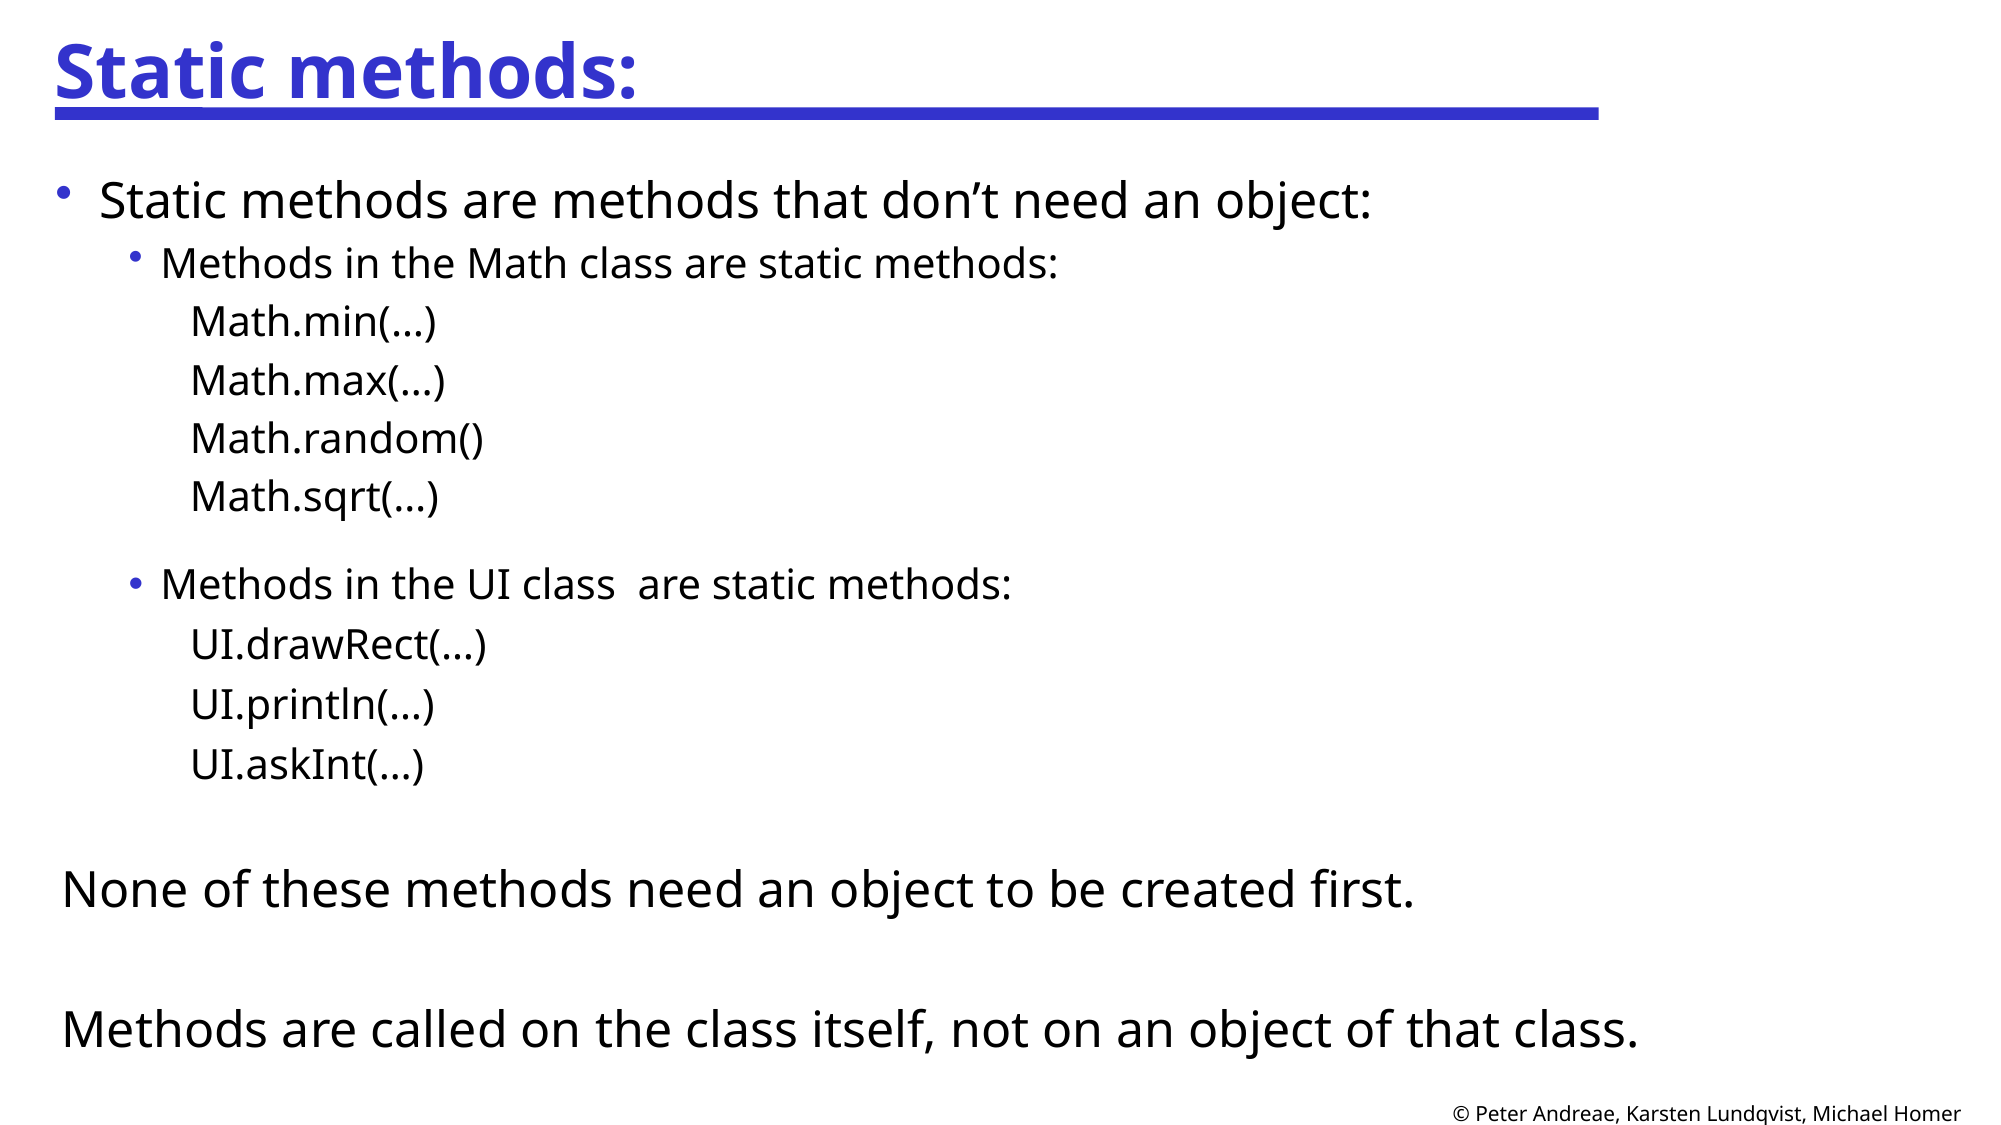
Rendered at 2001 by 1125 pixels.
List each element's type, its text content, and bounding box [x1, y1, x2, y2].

list Static methods are methods that don’t need an object: Methods in the Math class are static methods: Math.min(…) Math.max(…) Math.random() Math.sqrt(…) Methods in the UI class are static methods: UI.drawRect(…) UI.println(…) UI.askInt(…) None of these methods need an object to be created first. Methods are called on the class itself, not on an object of that class. [40, 160, 1960, 1125]
title Static methods: [38, 0, 1807, 138]
